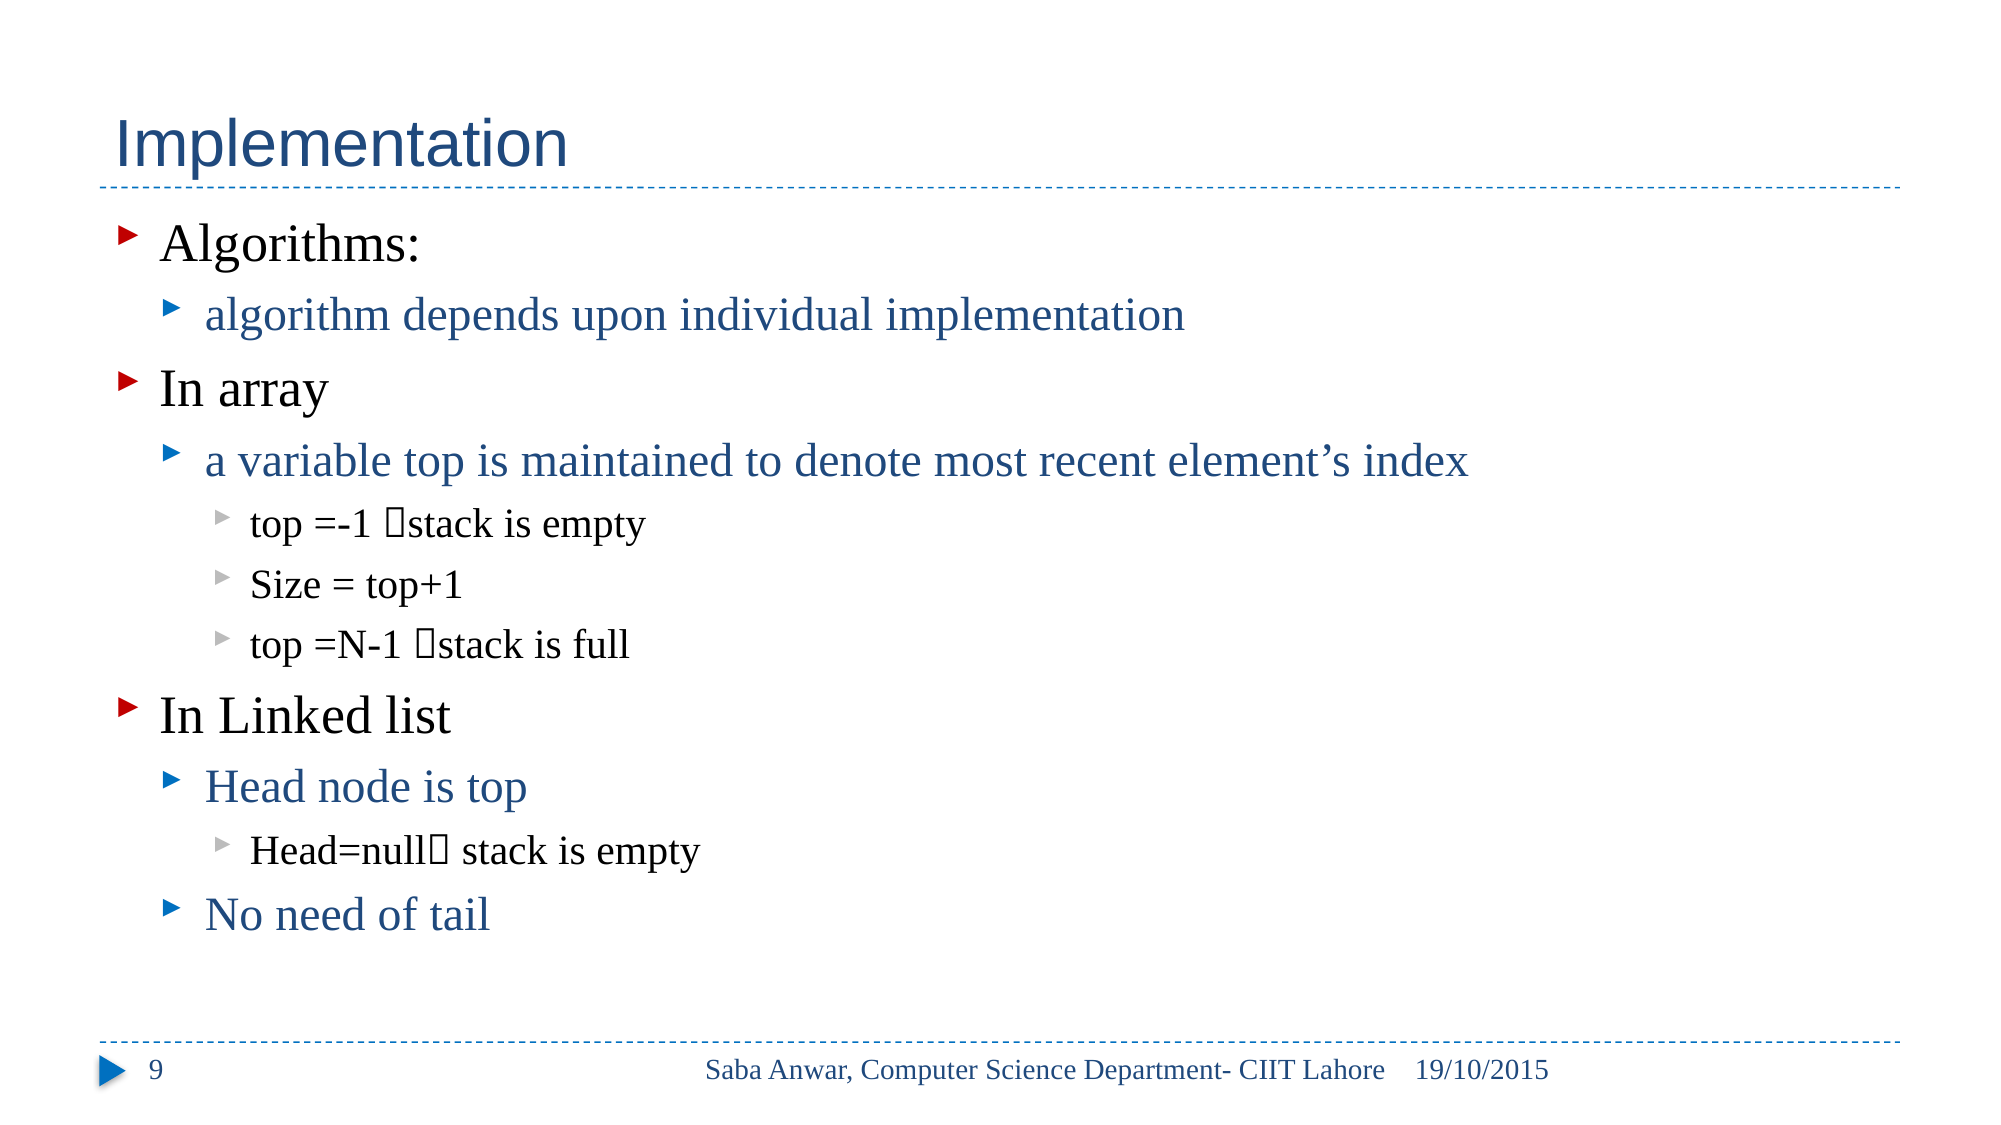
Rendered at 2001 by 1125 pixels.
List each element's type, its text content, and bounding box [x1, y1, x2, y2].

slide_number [1401, 1042, 1901, 1103]
slide_number 9 [133, 1042, 568, 1103]
list Algorithms: algorithm depends upon individual implementation In array a variable top is maintained to denote most recent element’s index top =-1 stack is empty Size = top+1 top =N-1 stack is full In Linked list Head node is top Head=null stack is empty No need of tail [99, 200, 1900, 1010]
footer Saba Anwar, Computer Science Department- CIIT Lahore [634, 1042, 1401, 1103]
title Implementation [99, 24, 1900, 188]
